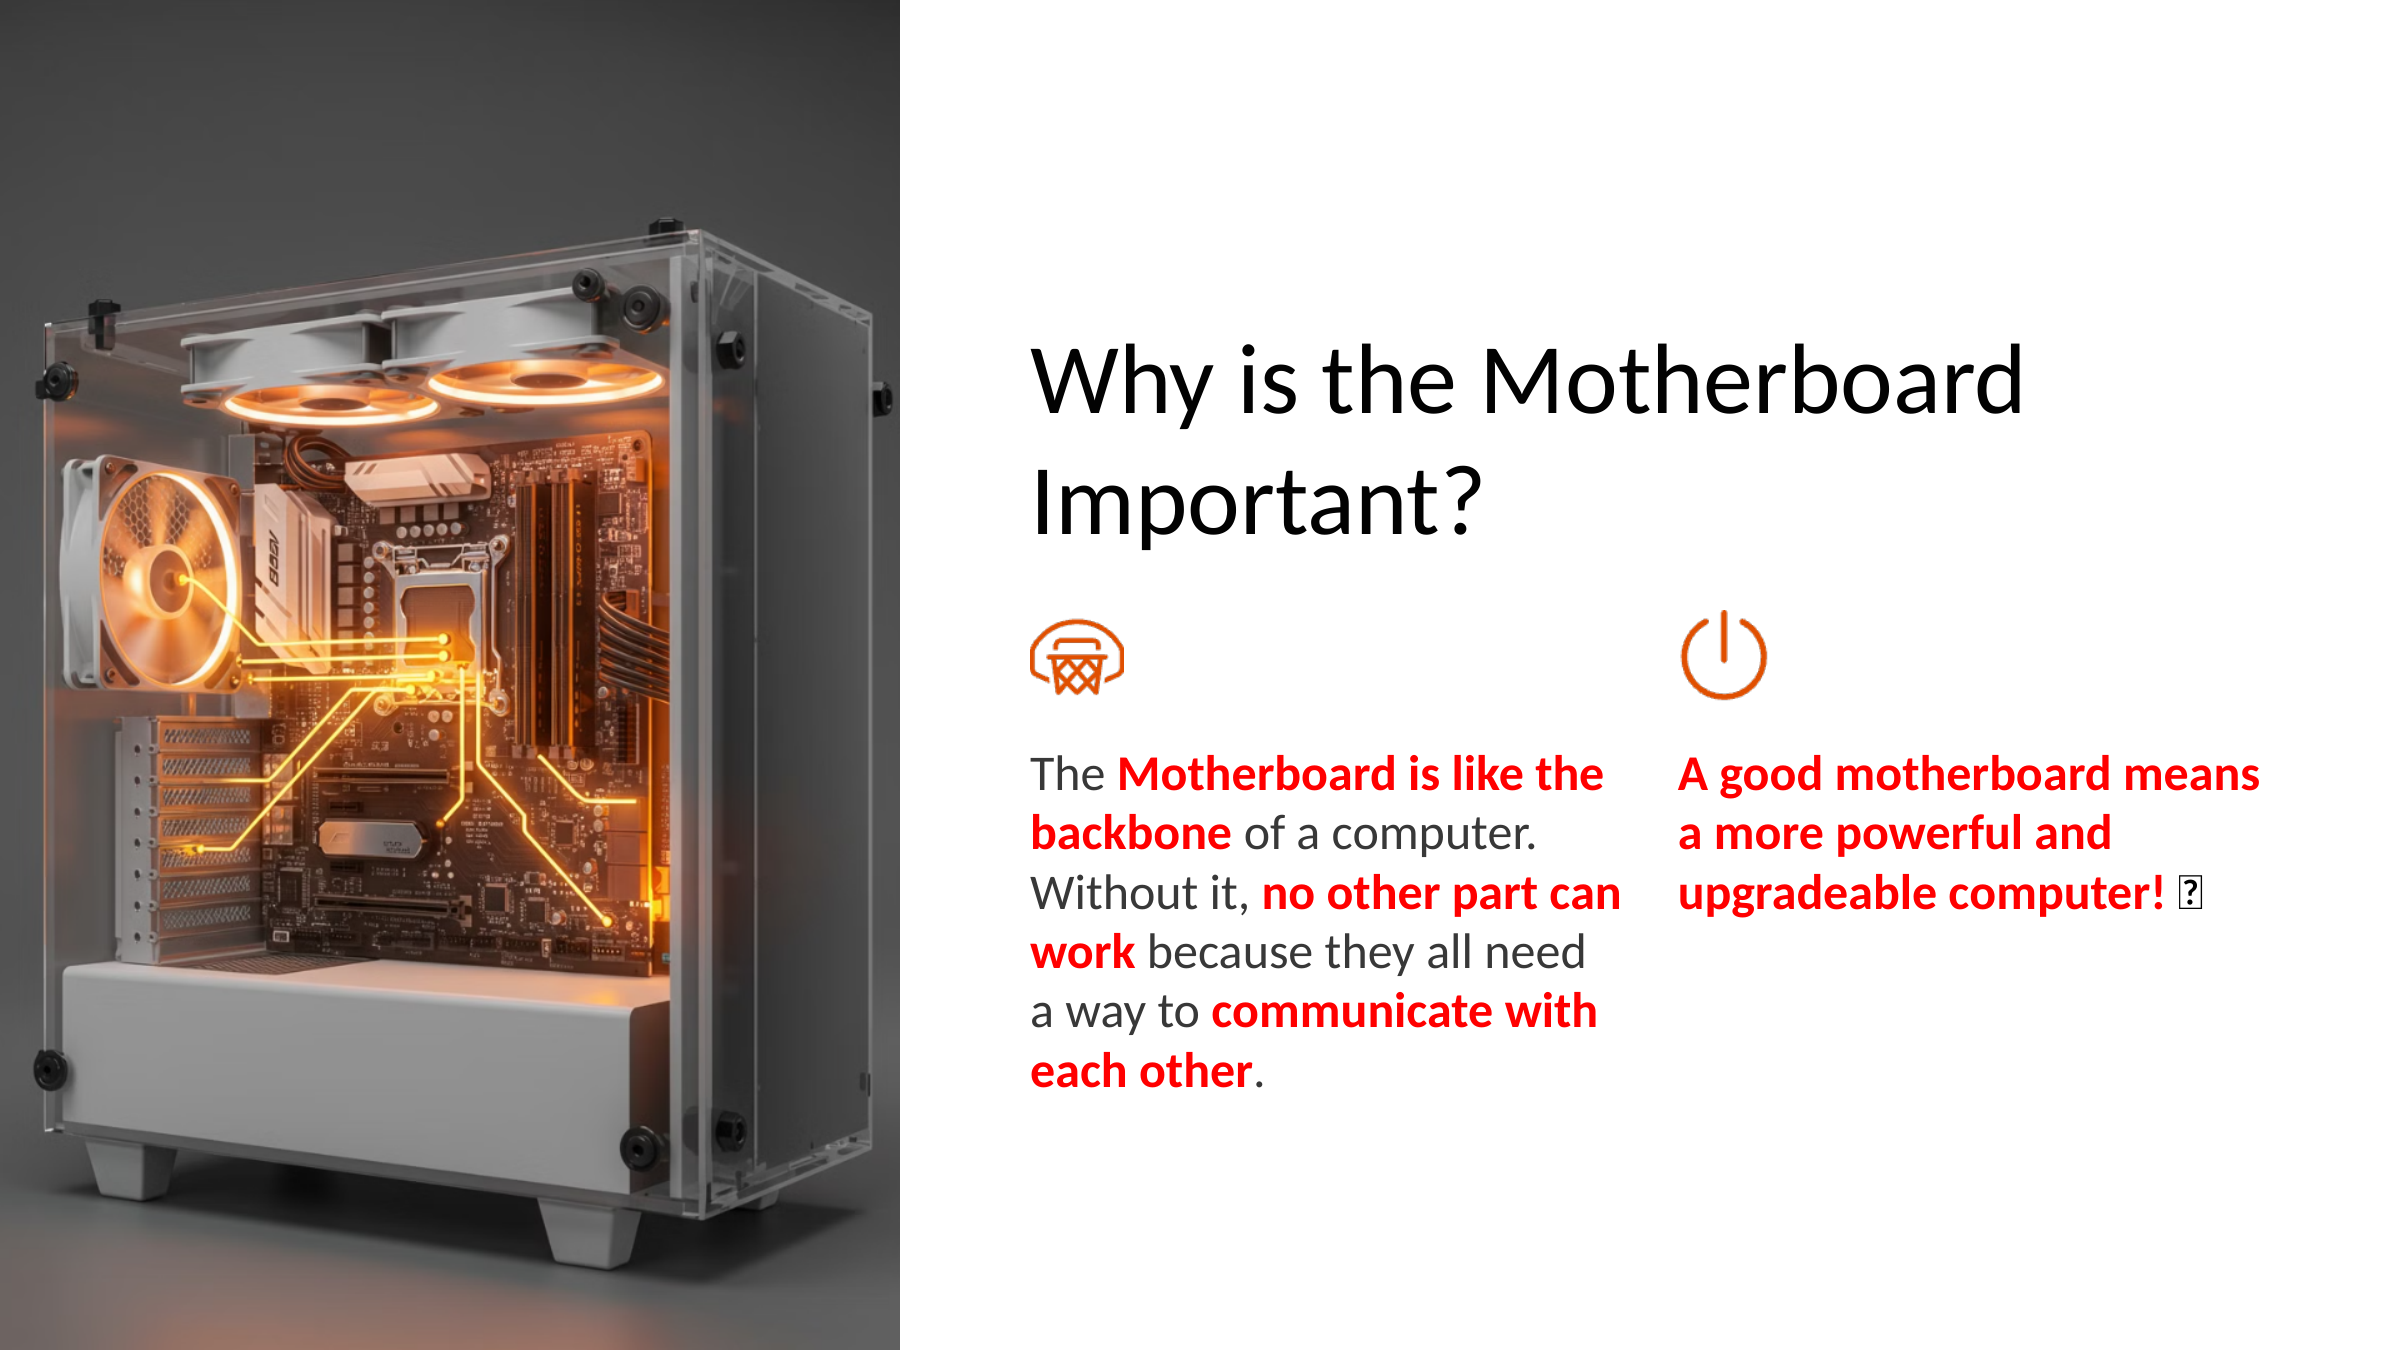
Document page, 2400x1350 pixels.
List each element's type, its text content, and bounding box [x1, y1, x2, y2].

picture [1677, 610, 1771, 705]
text_box Why is the Motherboard Important? [1030, 311, 2270, 556]
text_box A good motherboard means a more powerful and upgradeable computer! 🚀 [1677, 741, 2270, 920]
text_box The Motherboard is like the backbone of a computer. Without it, no other part can work because they all need a way to communicate with each other. [1030, 741, 1622, 1039]
picture [0, 0, 900, 1350]
picture [1030, 610, 1124, 705]
